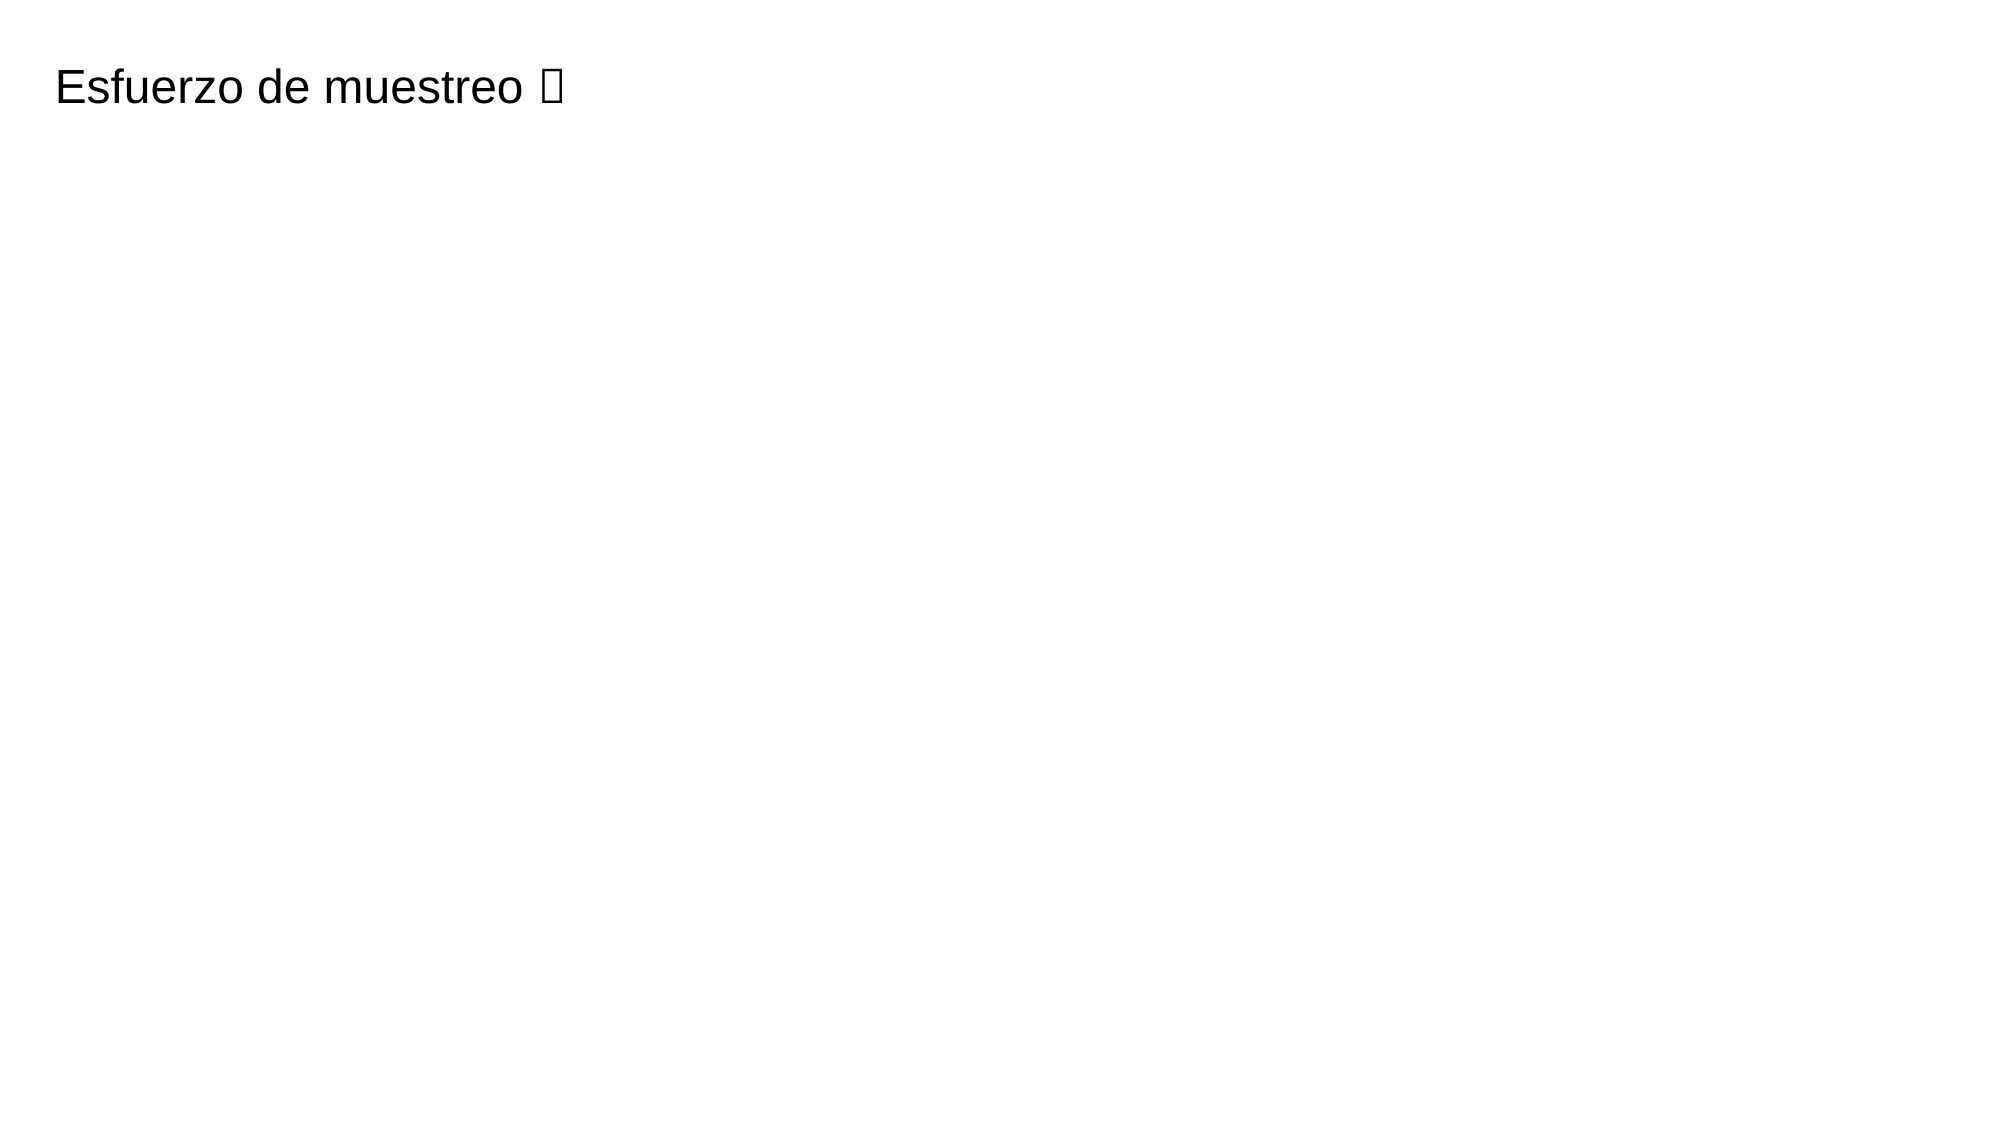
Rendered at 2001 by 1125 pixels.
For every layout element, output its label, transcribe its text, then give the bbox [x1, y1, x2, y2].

text_box Esfuerzo de muestreo  [40, 19, 1828, 121]
